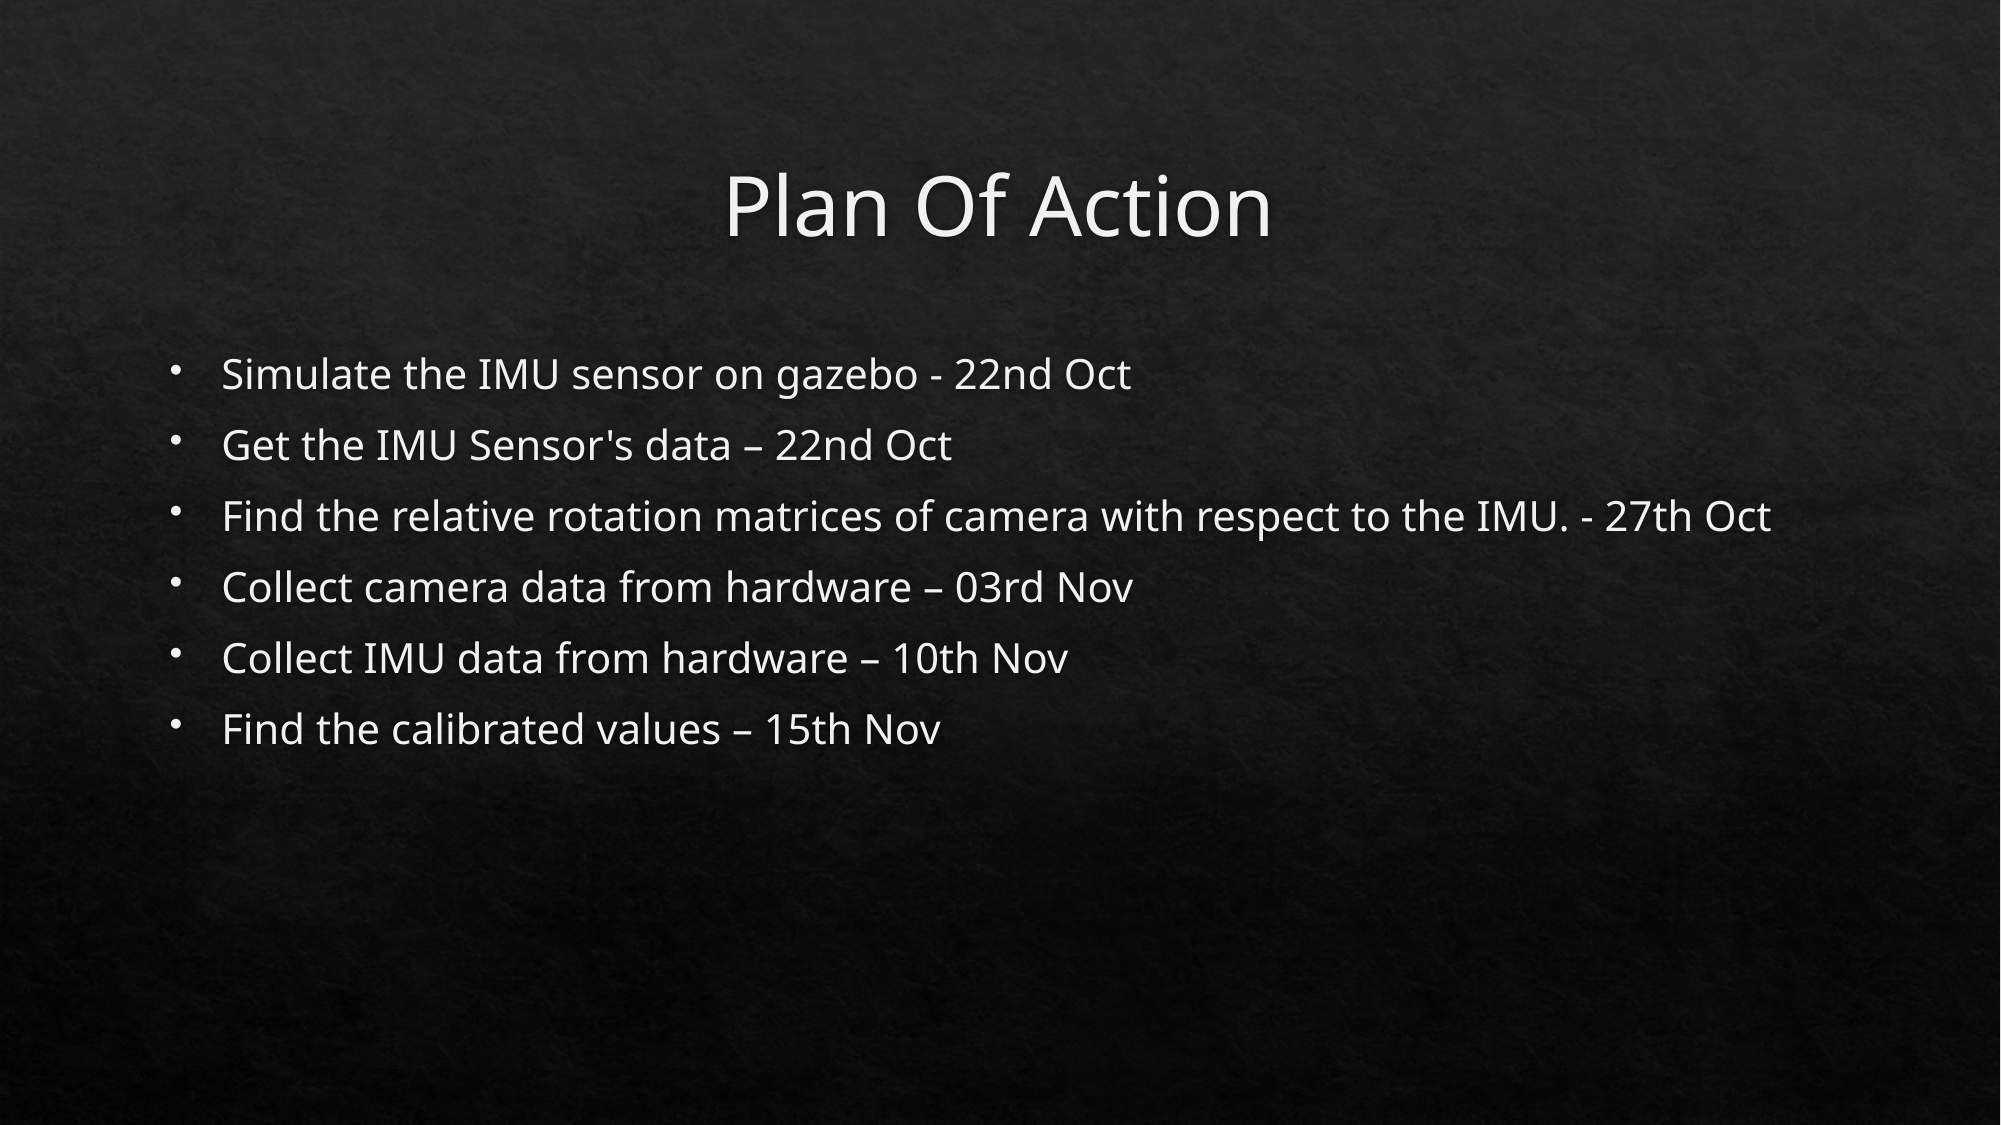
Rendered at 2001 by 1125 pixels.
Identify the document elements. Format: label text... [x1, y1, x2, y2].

list Simulate the IMU sensor on gazebo - 22nd Oct Get the IMU Sensor's data – 22nd Oct Find the relative rotation matrices of camera with respect to the IMU. - 27th Oct Collect camera data from hardware – 03rd Nov Collect IMU data from hardware – 10th Nov Find the calibrated values – 15th Nov [149, 340, 1849, 950]
title Plan Of Action [149, 99, 1849, 307]
